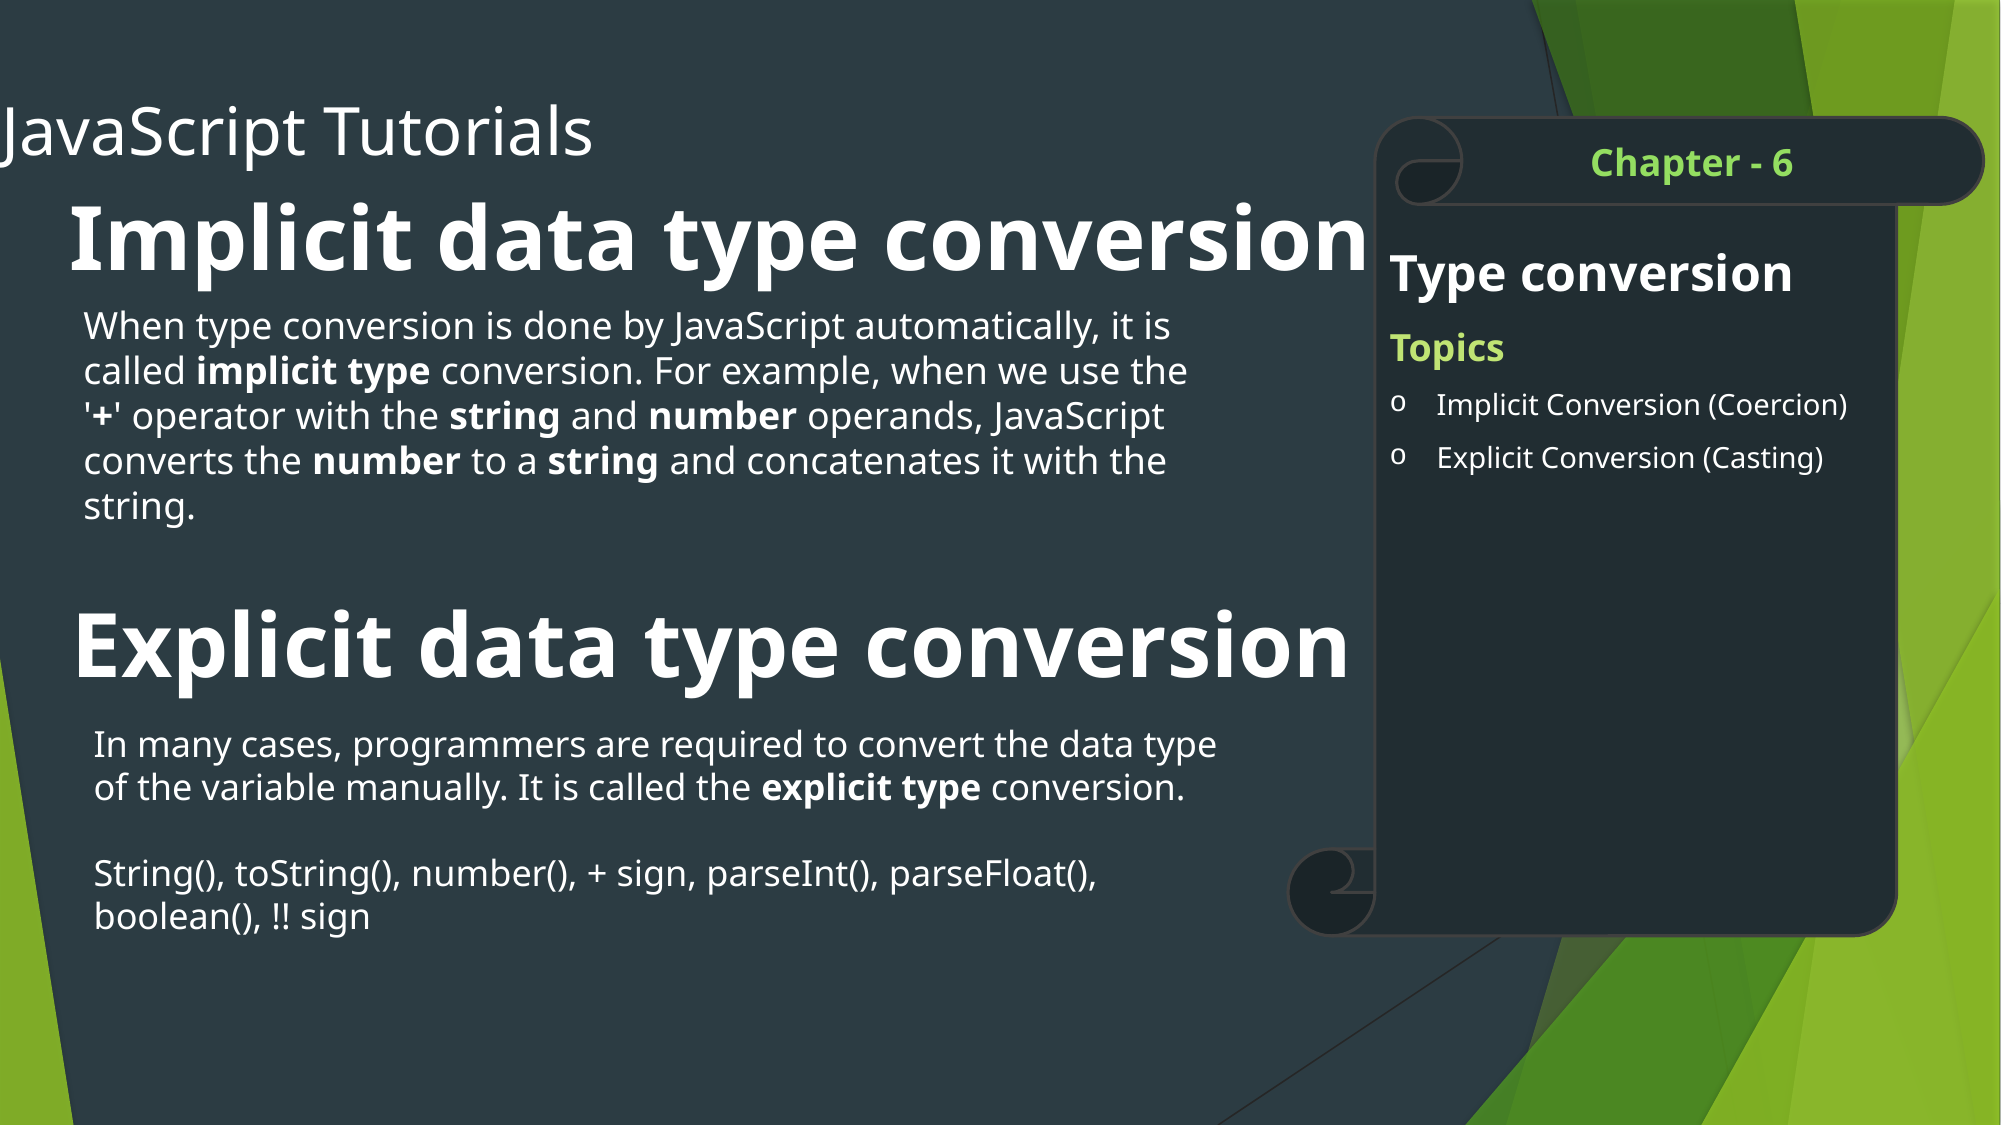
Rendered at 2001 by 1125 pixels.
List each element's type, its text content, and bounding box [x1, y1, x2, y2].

list When type conversion is done by JavaScript automatically, it is called implicit type conversion. For example, when we use the '+' operator with the string and number operands, JavaScript converts the number to a string and concatenates it with the string. [68, 294, 1239, 561]
text_box In many cases, programmers are required to convert the data type of the variable manually. It is called the explicit type conversion. String(), toString(), number(), + sign, parseInt(), parseFloat(), boolean(), !! sign [78, 713, 1249, 980]
text_box Type conversion Topics Implicit Conversion (Coercion) Explicit Conversion (Casting) [1286, 115, 1986, 938]
text_box JavaScript Tutorials [0, 80, 610, 176]
title Implicit data type conversion [54, 173, 1373, 296]
text_box Chapter - 6 [1575, 131, 1809, 192]
text_box Explicit data type conversion [56, 580, 1467, 703]
